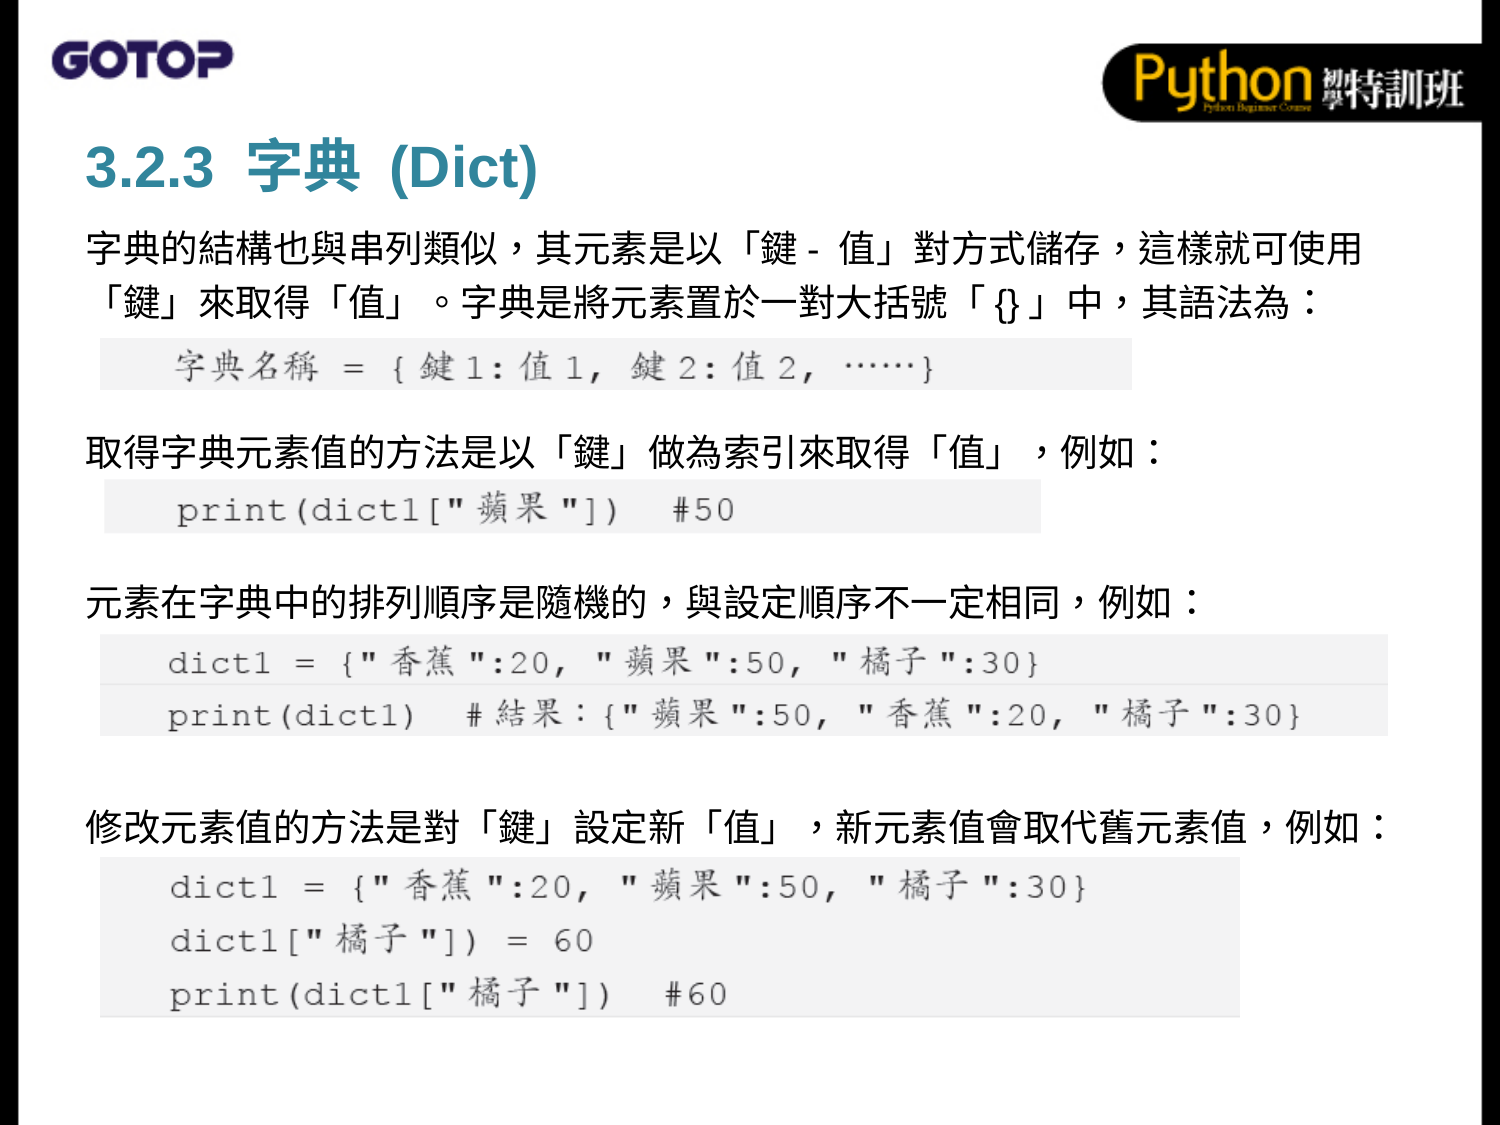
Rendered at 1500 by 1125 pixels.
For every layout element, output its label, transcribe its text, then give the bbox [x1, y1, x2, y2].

list 3.2.3 字典 (Dict) 字典的結構也與串列類似，其元素是以「鍵- 值」對方式儲存，這樣就可使用「鍵」來取得「值」。字典是將元素置於一對大括號「{}」中，其語法為： 取得字典元素值的方法是以「鍵」做為索引來取得「值」，例如： 元素在字典中的排列順序是隨機的，與設定順序不一定相同，例如： 修改元素值的方法是對「鍵」設定新「值」，新元素值會取代舊元素值，例如： [70, 121, 1430, 1067]
picture [0, 0, 1500, 1125]
